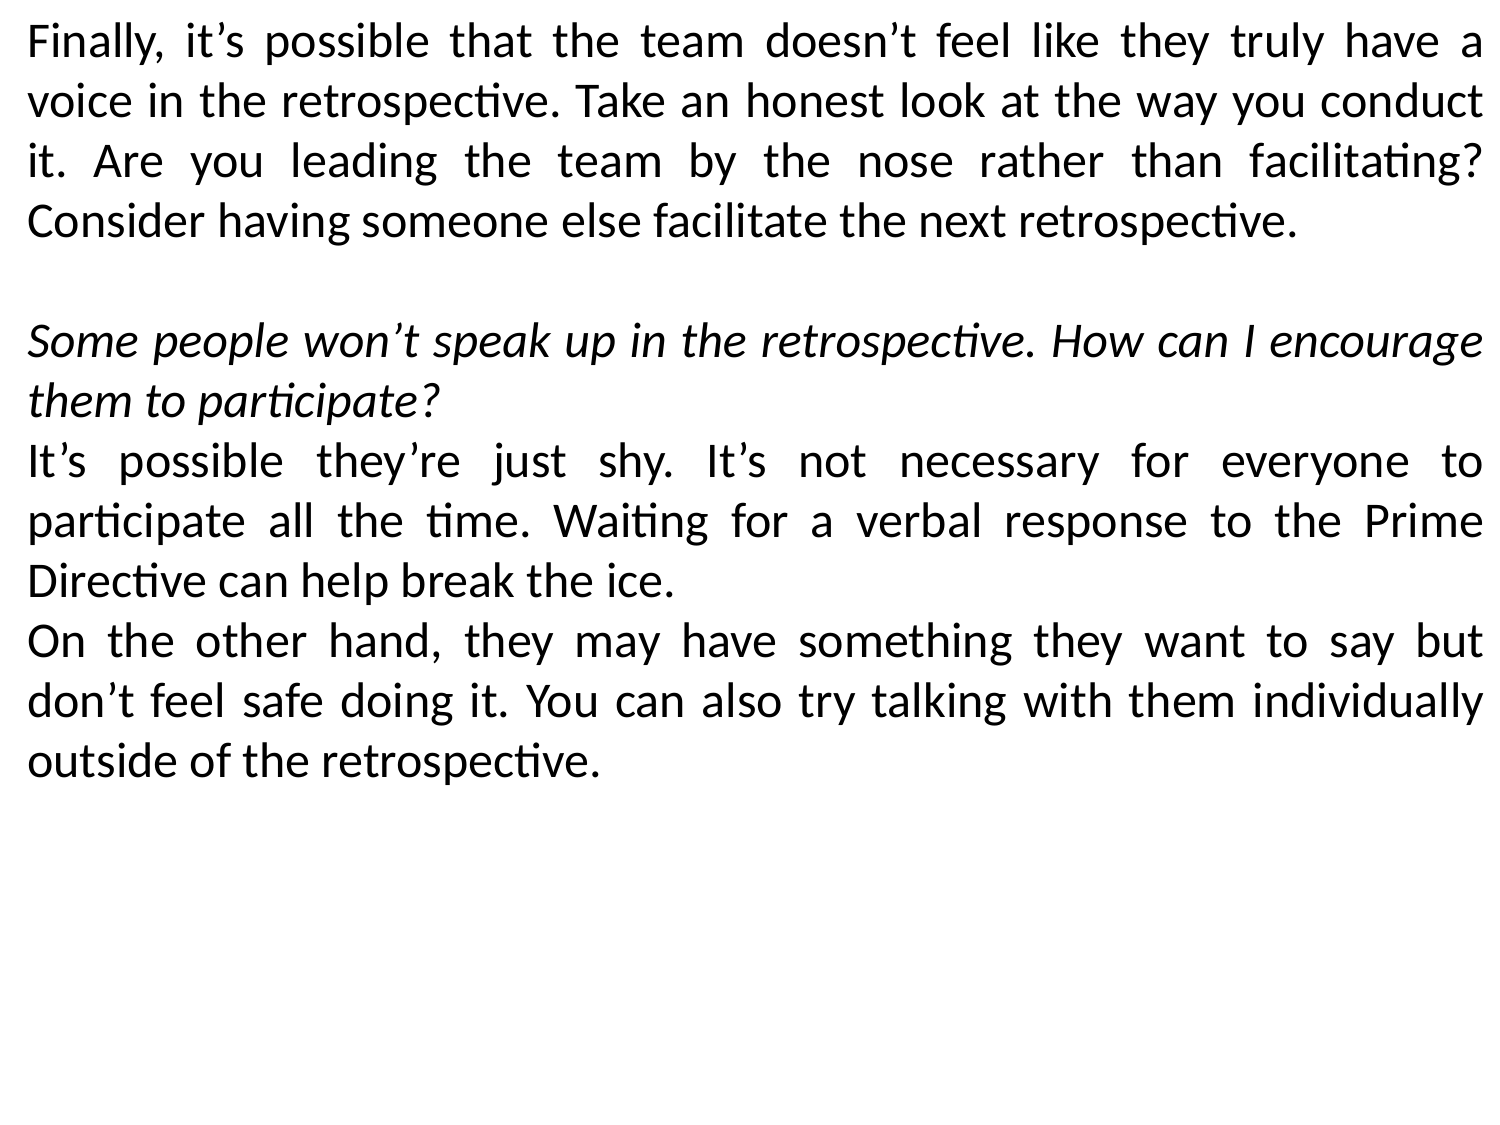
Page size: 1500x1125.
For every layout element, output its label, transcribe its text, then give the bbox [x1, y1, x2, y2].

text_box Finally, it’s possible that the team doesn’t feel like they truly have a voice in the retrospective. Take an honest look at the way you conduct it. Are you leading the team by the nose rather than facilitating? Consider having someone else facilitate the next retrospective. Some people won’t speak up in the retrospective. How can I encourage them to participate? It’s possible they’re just shy. It’s not necessary for everyone to participate all the time. Waiting for a verbal response to the Prime Directive can help break the ice. On the other hand, they may have something they want to say but don’t feel safe doing it. You can also try talking with them individually outside of the retrospective. [12, 0, 1500, 855]
